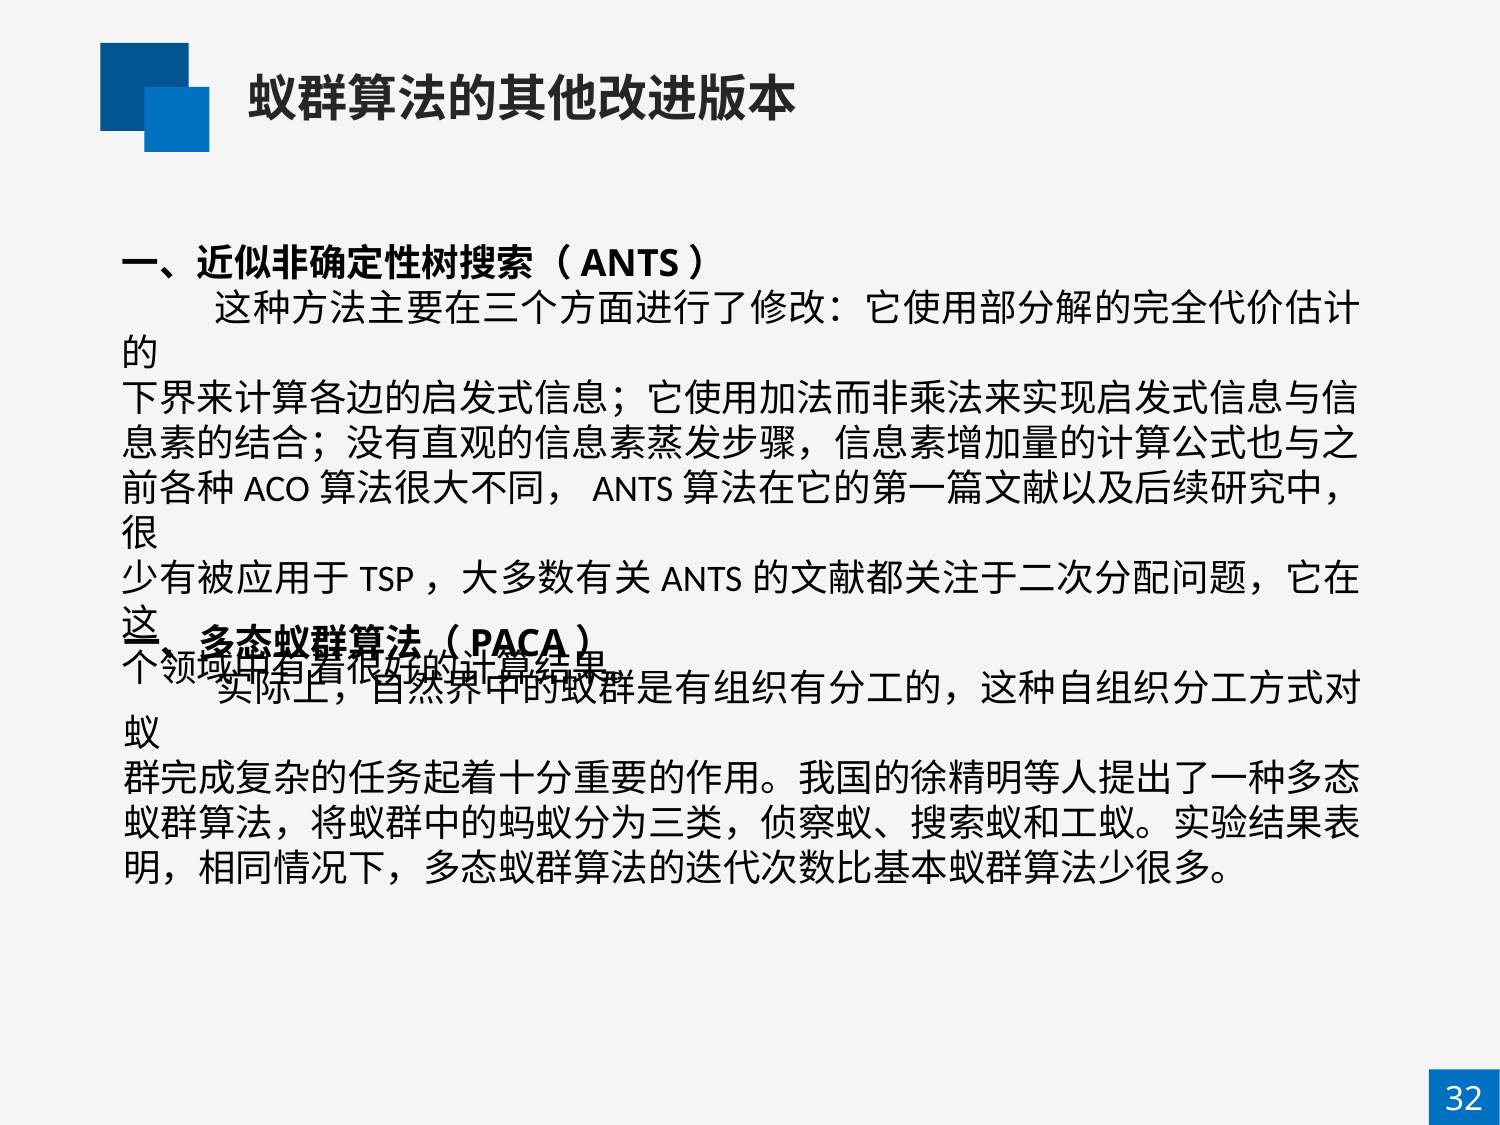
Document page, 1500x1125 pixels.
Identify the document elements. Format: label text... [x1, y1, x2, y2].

text_box 一、多态蚁群算法（PACA） 实际上，自然界中的蚁群是有组织有分工的，这种自组织分工方式对蚁 群完成复杂的任务起着十分重要的作用。我国的徐精明等人提出了一种多态 蚁群算法，将蚁群中的蚂蚁分为三类，侦察蚁、搜索蚁和工蚁。实验结果表 明，相同情况下，多态蚁群算法的迭代次数比基本蚁群算法少很多。 [108, 611, 1378, 852]
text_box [100, 42, 210, 152]
text_box 蚁群算法的其他改进版本 [232, 59, 1400, 135]
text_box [1411, 1069, 1500, 1125]
text_box 一、近似非确定性树搜索（ANTS） 这种方法主要在三个方面进行了修改：它使用部分解的完全代价估计的 下界来计算各边的启发式信息；它使用加法而非乘法来实现启发式信息与信 息素的结合；没有直观的信息素蒸发步骤，信息素增加量的计算公式也与之 前各种ACO算法很大不同，ANTS算法在它的第一篇文献以及后续研究中，很 少有被应用于TSP，大多数有关ANTS的文献都关注于二次分配问题，它在这 个领域中有着很好的计算结果。 [106, 231, 1376, 607]
